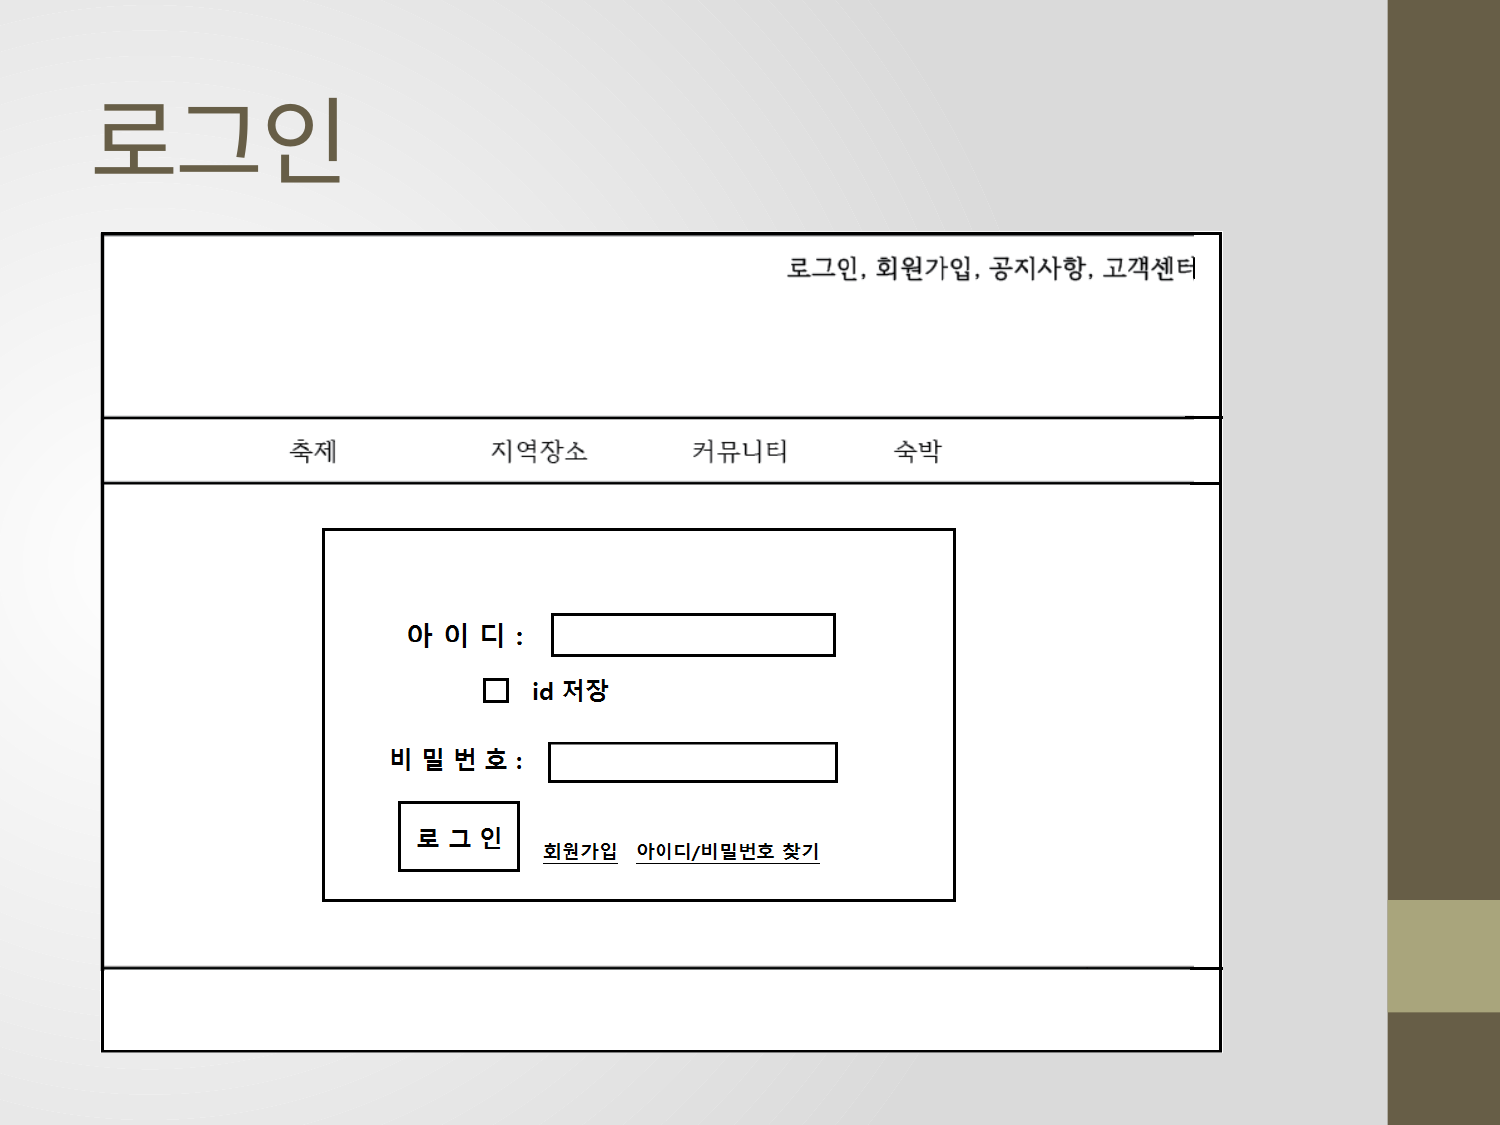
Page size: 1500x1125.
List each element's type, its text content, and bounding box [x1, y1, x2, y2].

picture [99, 231, 1223, 1053]
title 로그인 [75, 45, 1325, 233]
